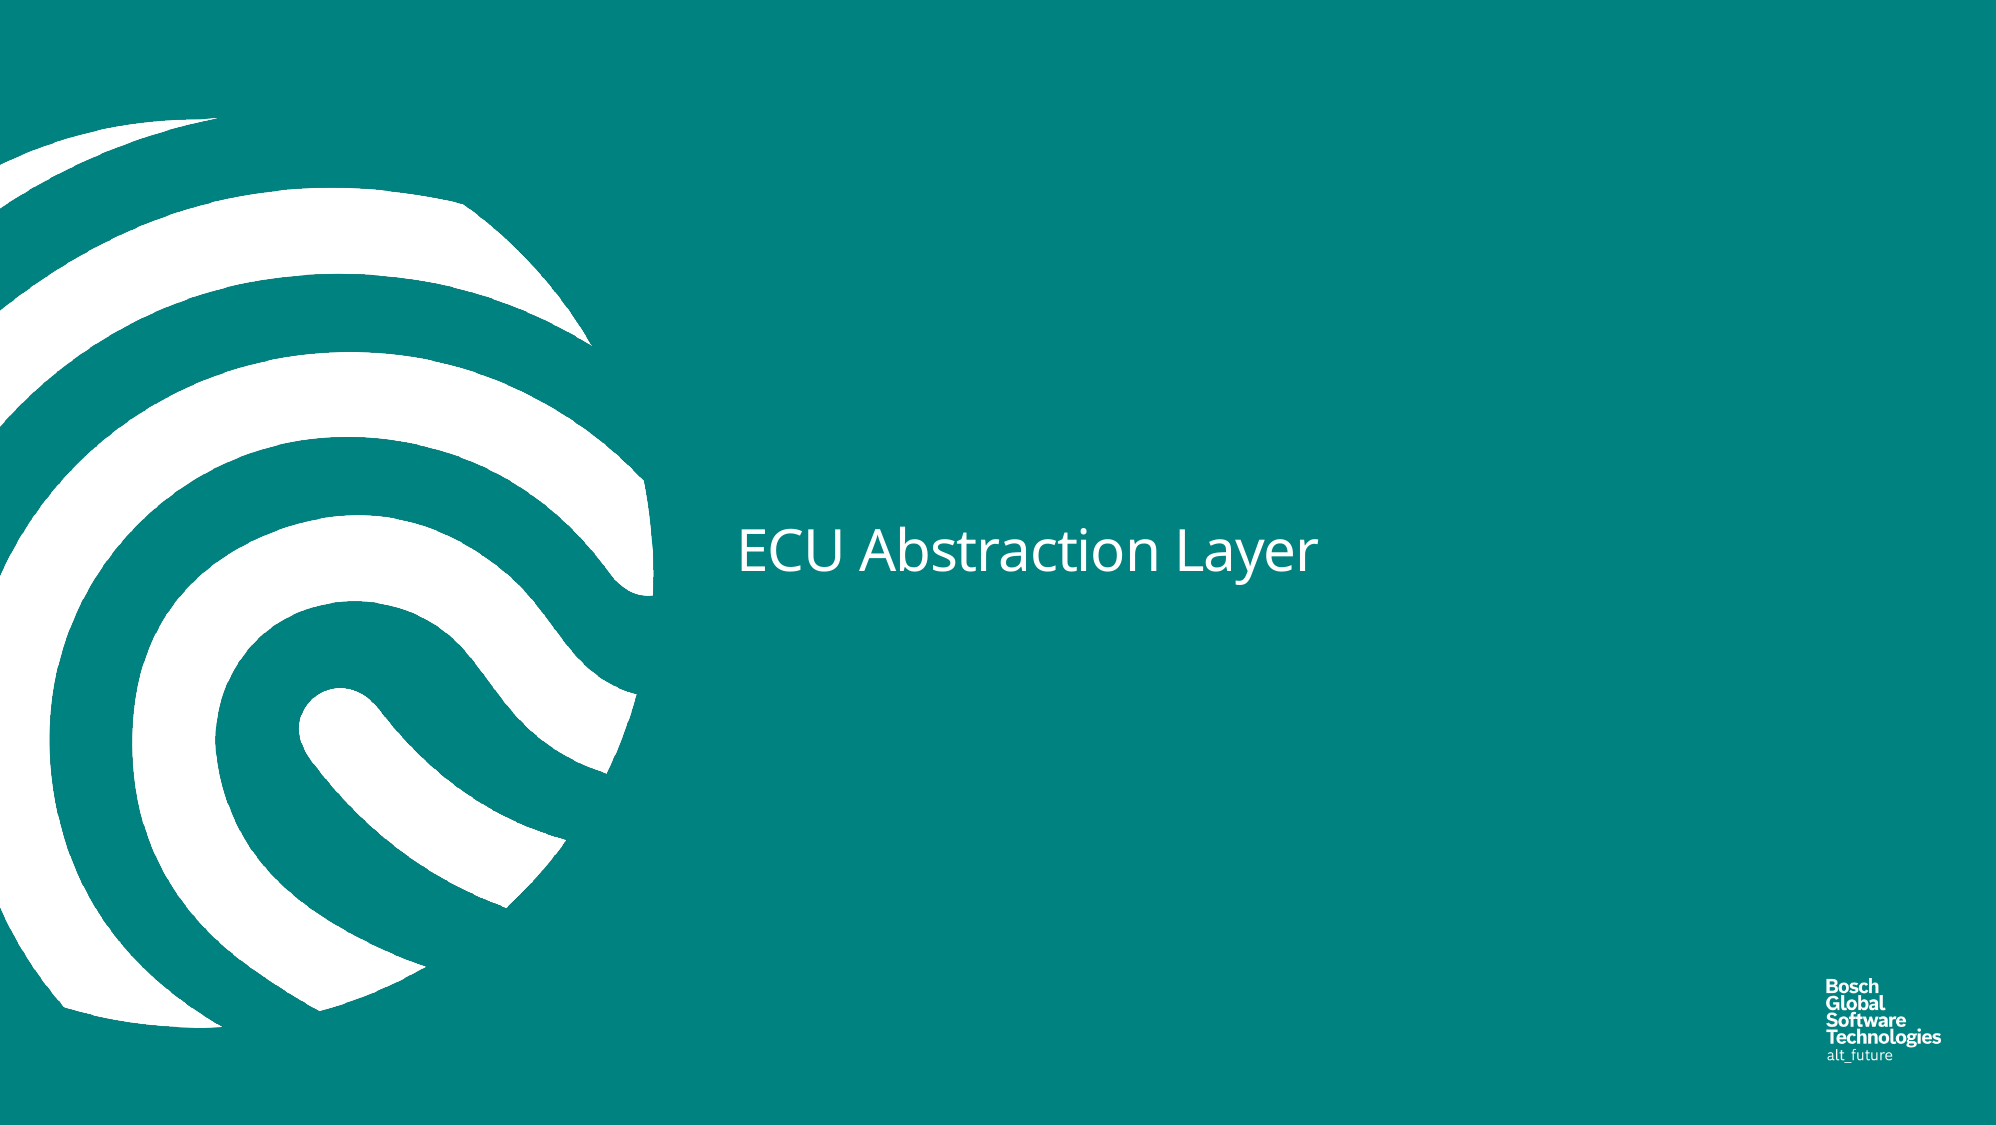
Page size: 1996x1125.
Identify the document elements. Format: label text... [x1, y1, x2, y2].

picture [0, 117, 737, 1088]
text_box ECU Abstraction Layer [742, 512, 1585, 584]
picture [1826, 978, 1941, 1063]
